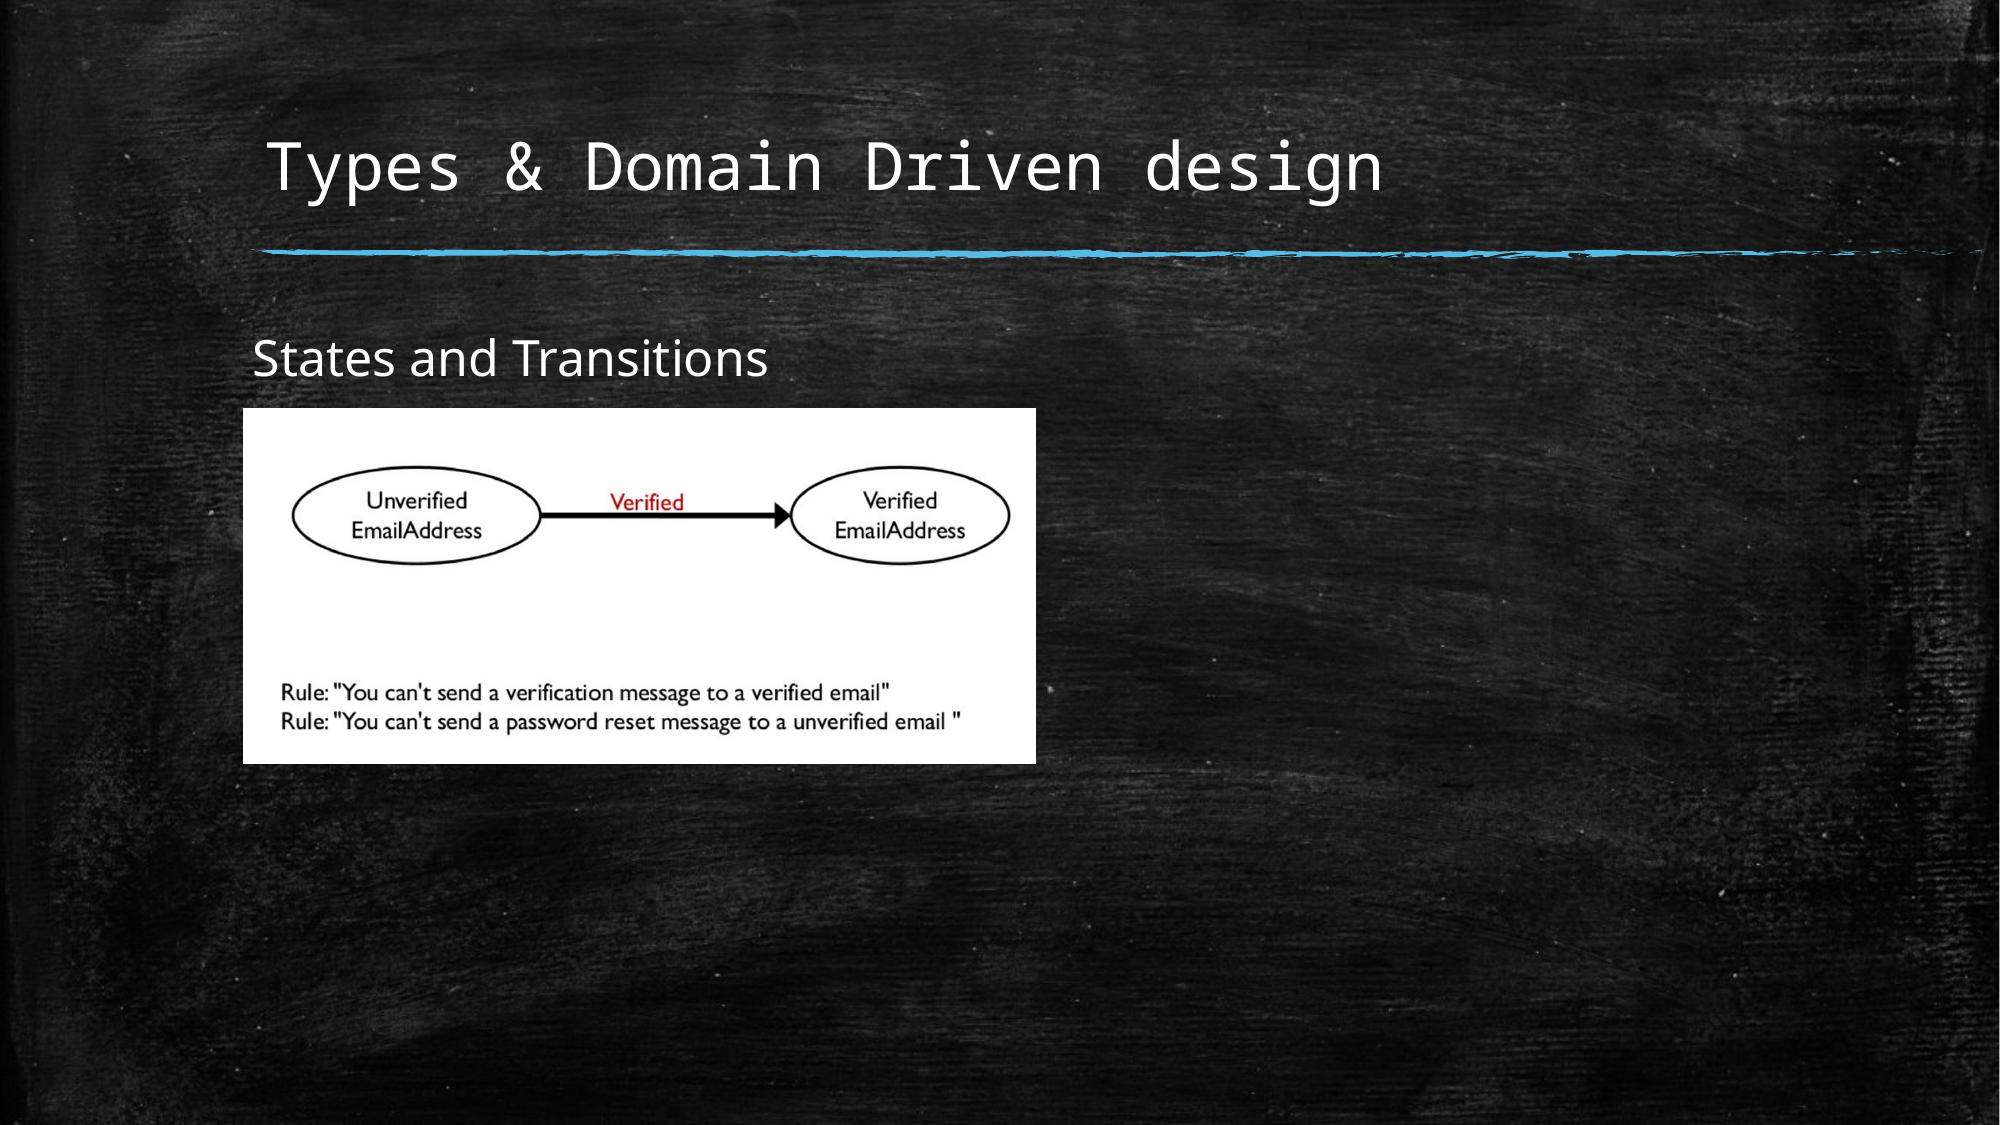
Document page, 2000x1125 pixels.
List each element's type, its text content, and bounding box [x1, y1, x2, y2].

picture [243, 408, 1036, 764]
text_box States and Transitions [237, 326, 785, 395]
title Types & Domain Driven design [249, 45, 1750, 213]
